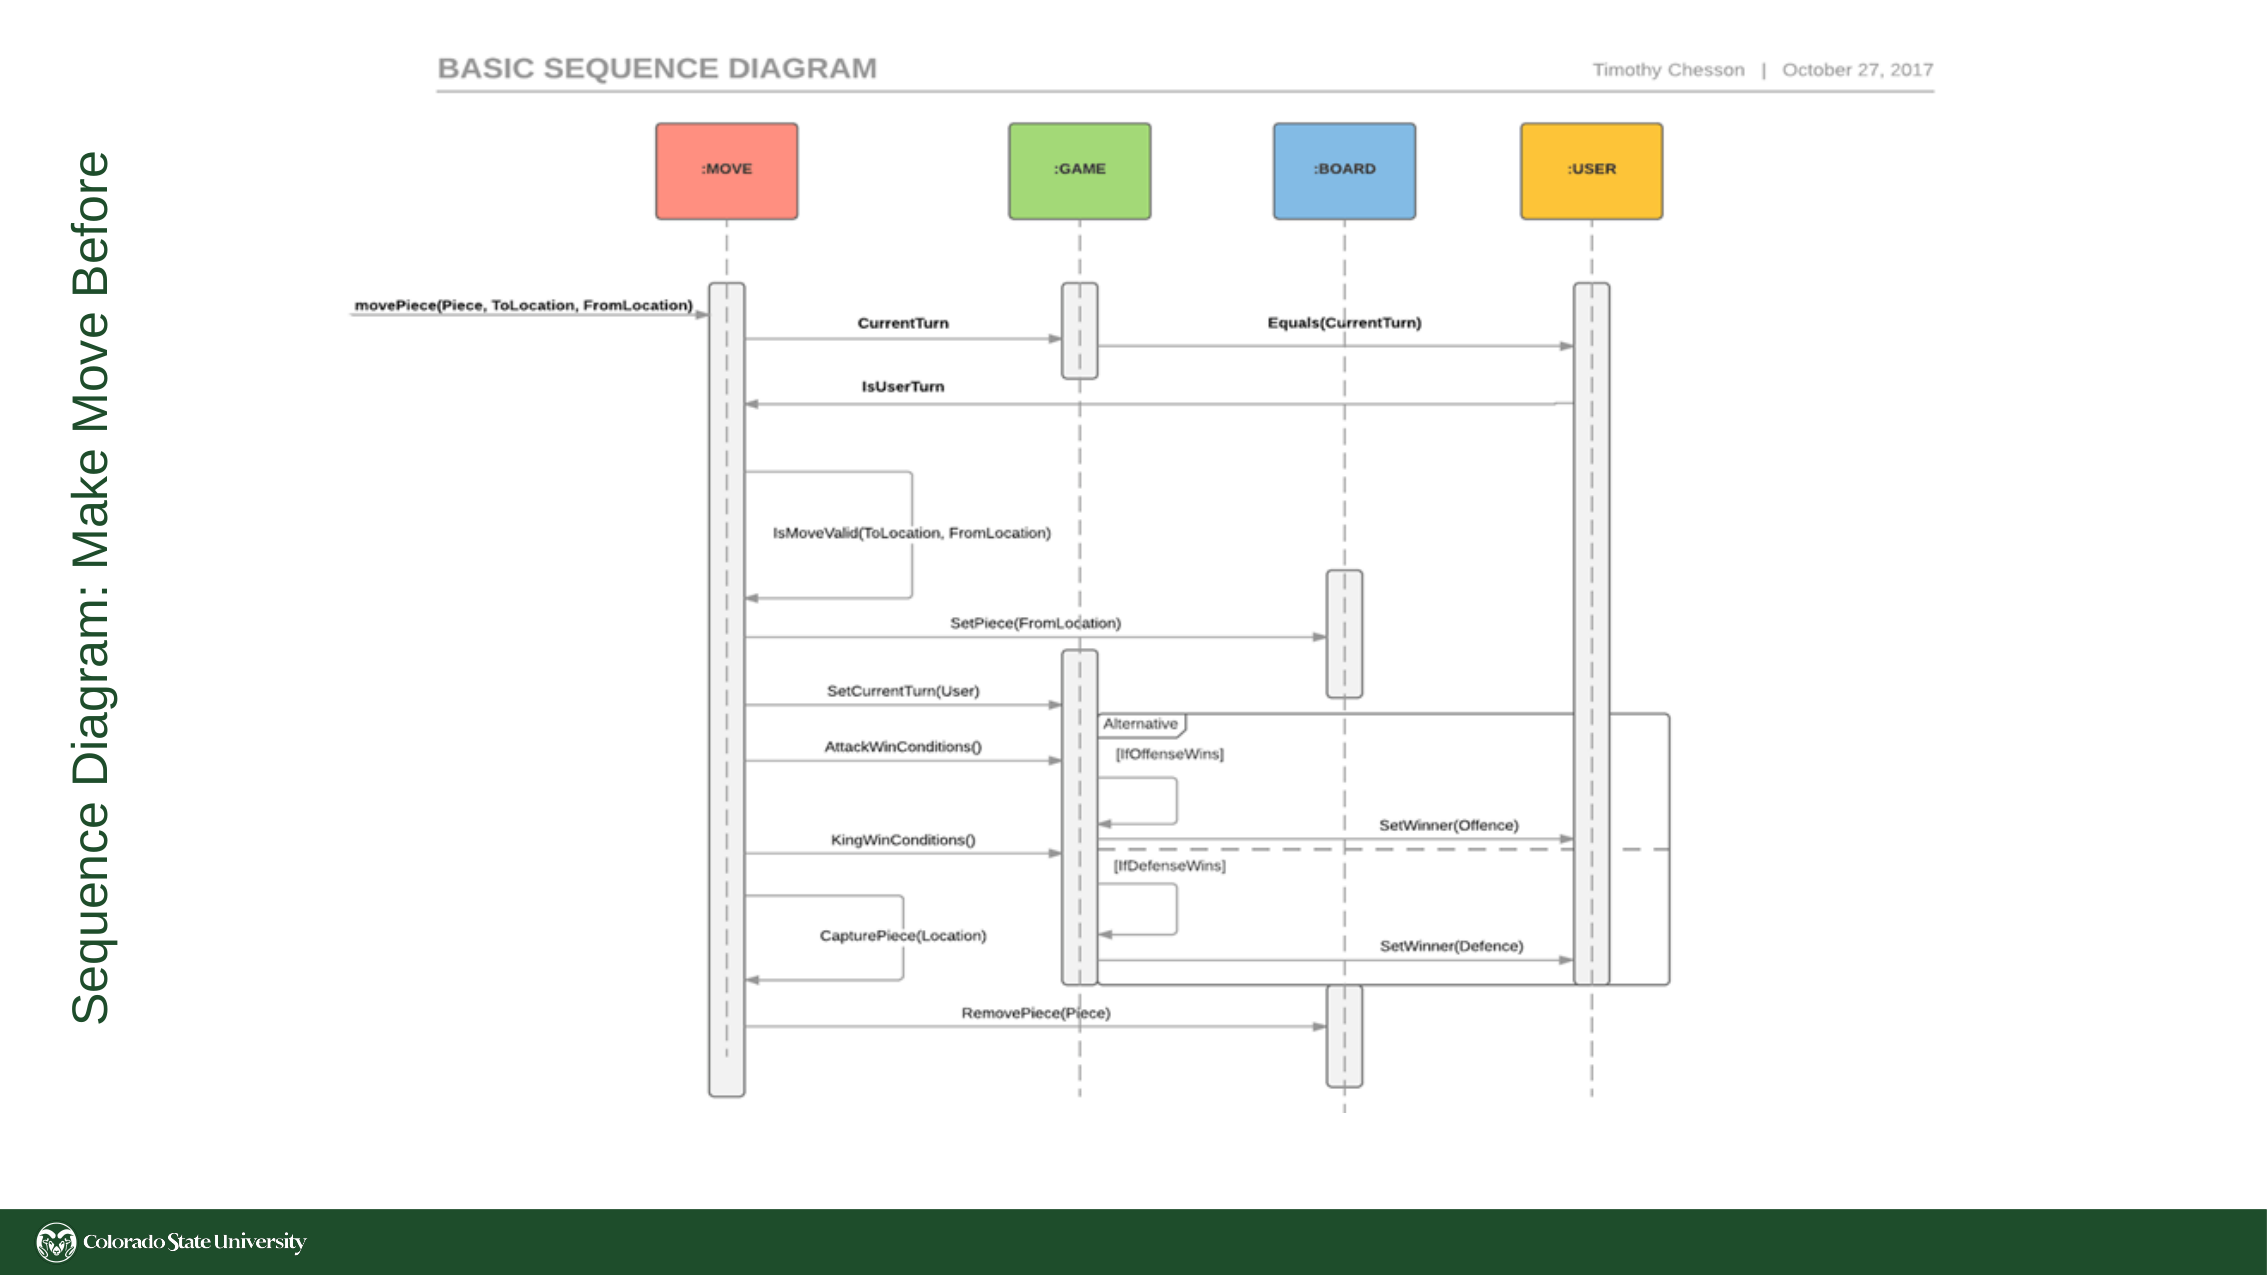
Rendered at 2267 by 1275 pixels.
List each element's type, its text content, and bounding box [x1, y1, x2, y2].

picture [24, 1209, 319, 1275]
title Sequence Diagram: Make Move Before [45, 46, 133, 1131]
picture [240, 28, 1963, 1113]
